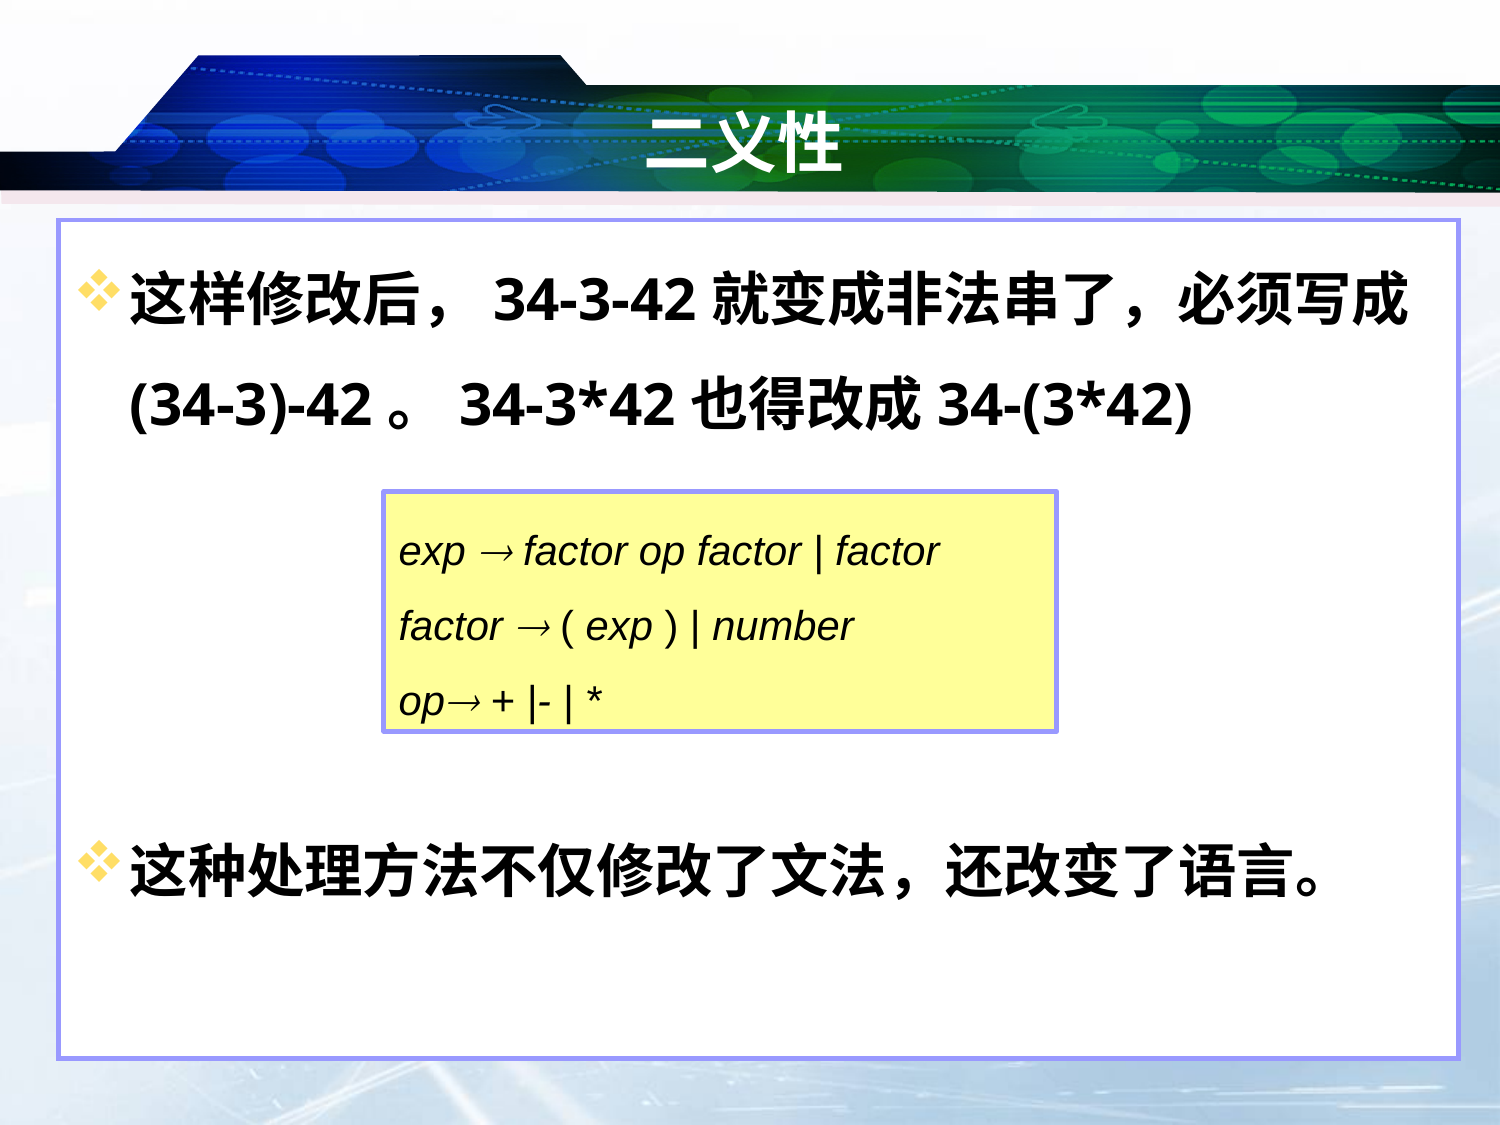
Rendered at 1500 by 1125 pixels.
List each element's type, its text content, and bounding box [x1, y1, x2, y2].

picture [0, 0, 1500, 1125]
text_box exp  factor op factor | factor factor  ( exp ) | number op + |- | * [383, 491, 1057, 732]
list 这样修改后，34-3-42就变成非法串了，必须写成(34-3)-42。34-3*42也得改成34-(3*42) 这种处理方法不仅修改了文法，还改变了语言。 [58, 219, 1459, 1059]
title 二义性 [99, 94, 1388, 188]
